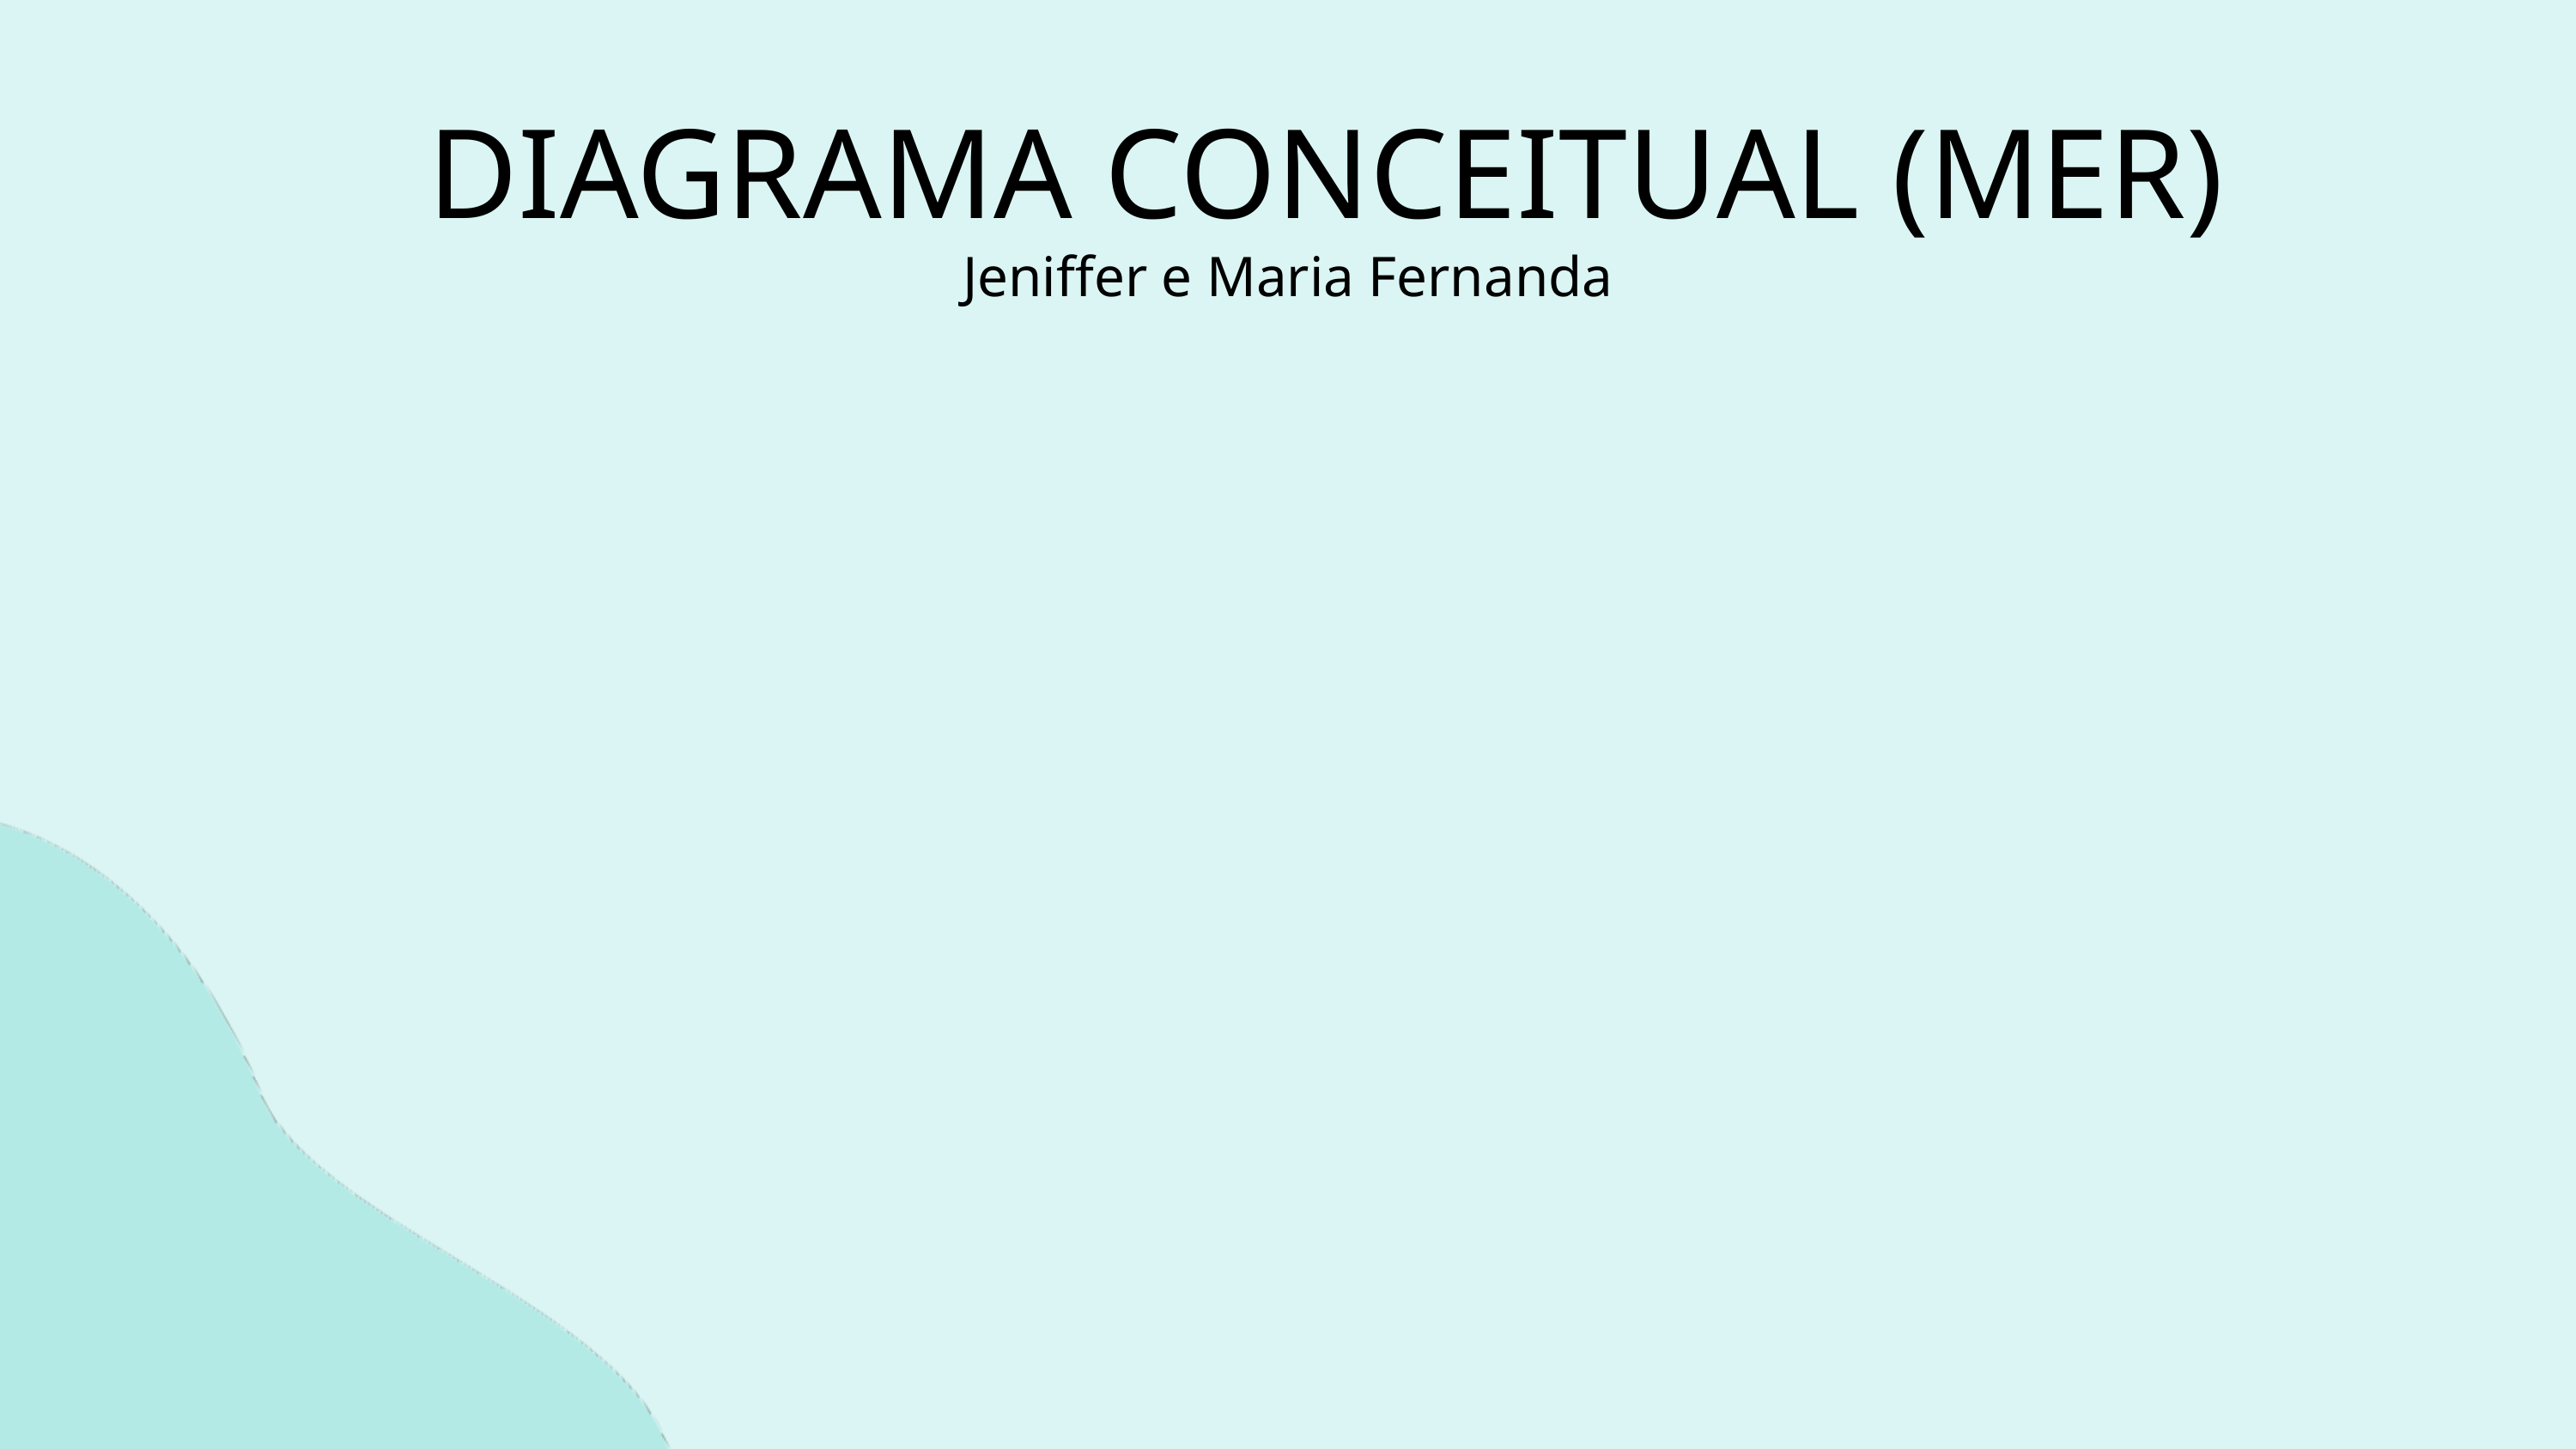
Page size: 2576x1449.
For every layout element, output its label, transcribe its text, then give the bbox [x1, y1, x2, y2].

picture [0, 473, 902, 1449]
text_box DIAGRAMA CONCEITUAL (MER) [144, 67, 2508, 224]
text_box Jeniffer e Maria Fernanda [460, 216, 2115, 294]
